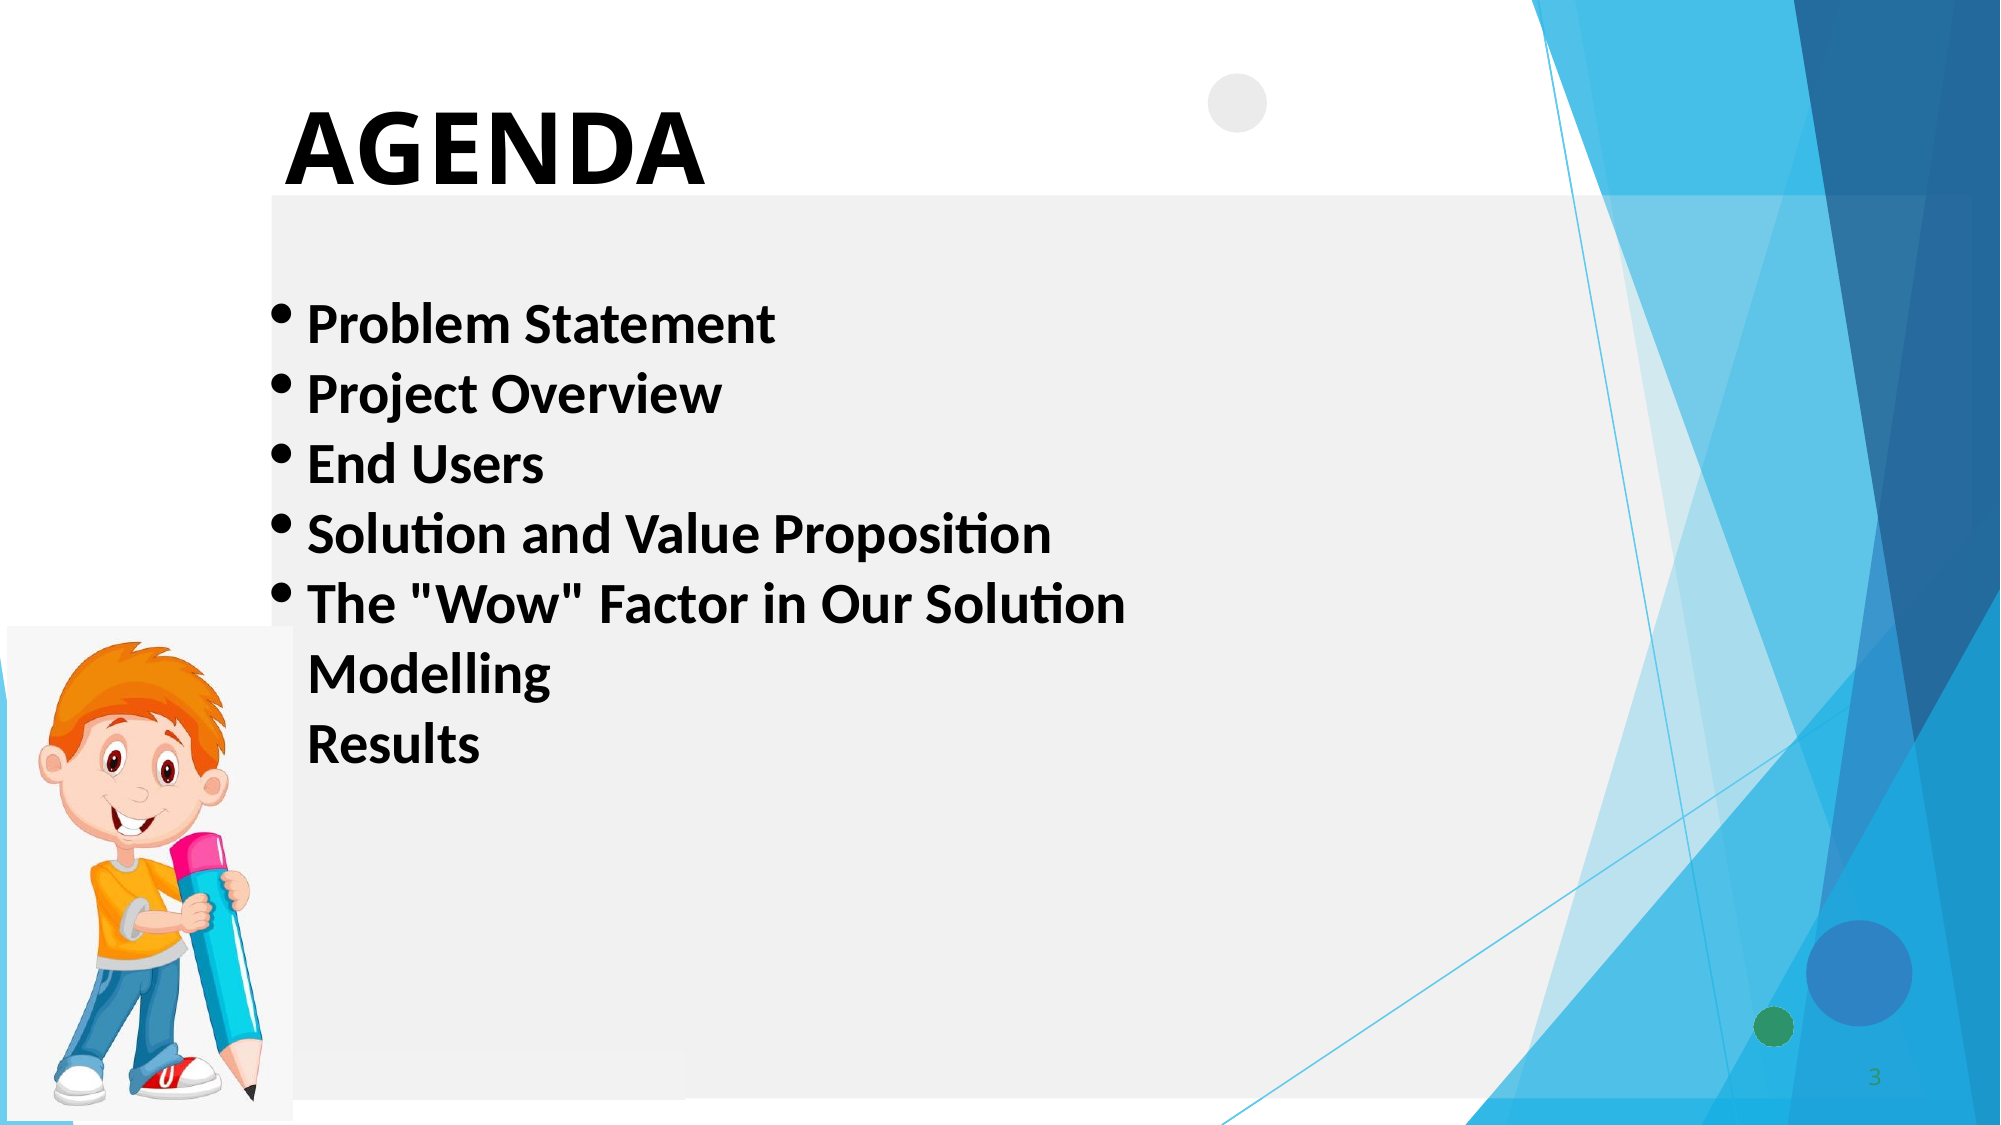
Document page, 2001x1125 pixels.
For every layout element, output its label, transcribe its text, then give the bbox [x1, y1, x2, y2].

text_box Problem Statement Project Overview End Users Solution and Value Proposition The "Wow" Factor in Our Solution Modelling Results [271, 195, 1216, 1099]
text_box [7, 626, 685, 1121]
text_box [1221, 0, 2000, 1125]
picture [1752, 1005, 1794, 1048]
text_box AGENDA [283, 82, 910, 355]
text_box [1207, 82, 1216, 124]
